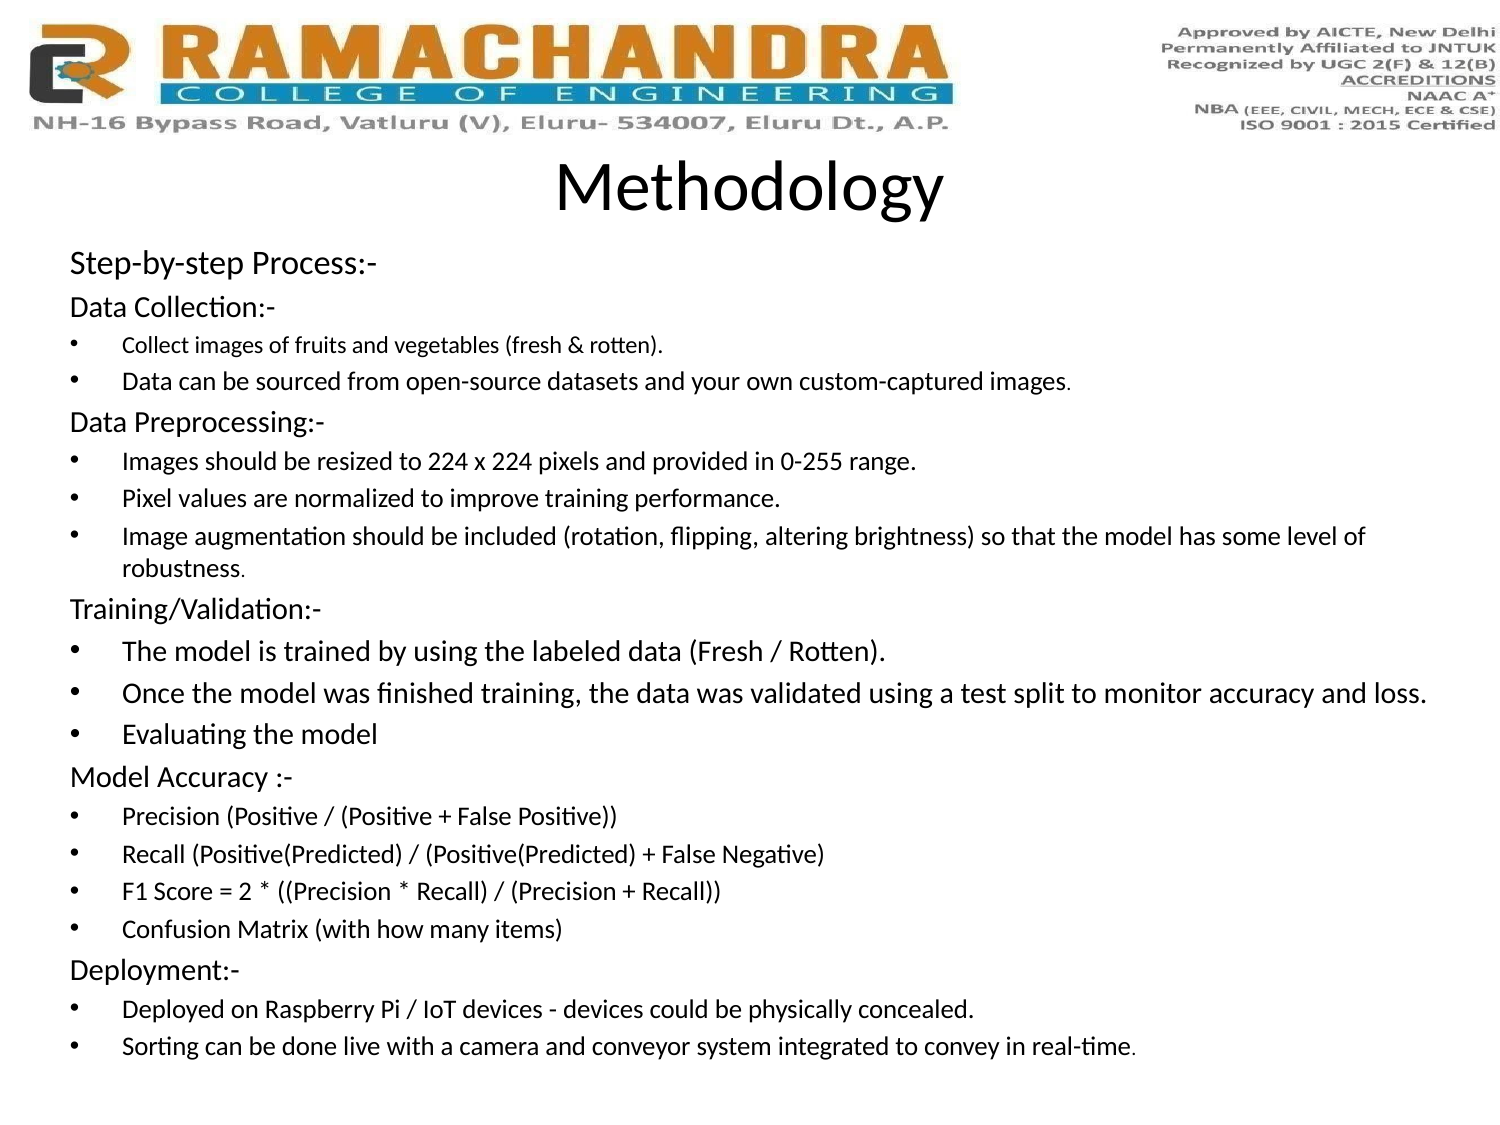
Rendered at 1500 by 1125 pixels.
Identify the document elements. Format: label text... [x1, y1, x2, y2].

picture [29, 18, 1500, 135]
list Step-by-step Process:- Data Collection:- Collect images of fruits and vegetables (fresh & rotten). Data can be sourced from open-source datasets and your own custom-captured images. Data Preprocessing:- Images should be resized to 224 x 224 pixels and provided in 0-255 range. Pixel values are normalized to improve training performance. Image augmentation should be included (rotation, flipping, altering brightness) so that the model has some level of robustness. Training/Validation:- The model is trained by using the labeled data (Fresh / Rotten). Once the model was finished training, the data was validated using a test split to monitor accuracy and loss. Evaluating the model Model Accuracy :- Precision (Positive / (Positive + False Positive)) Recall (Positive(Predicted) / (Positive(Predicted) + False Negative) F1 Score = 2 * ((Precision * Recall) / (Precision + Recall)) Confusion Matrix (with how many items) Deployment:- Deployed on Raspberry Pi / IoT devices - devices could be physically concealed. Sorting can be done live with a camera and conveyor system integrated to convey in real-time. [55, 232, 1474, 1107]
title Methodology [75, 144, 1425, 232]
